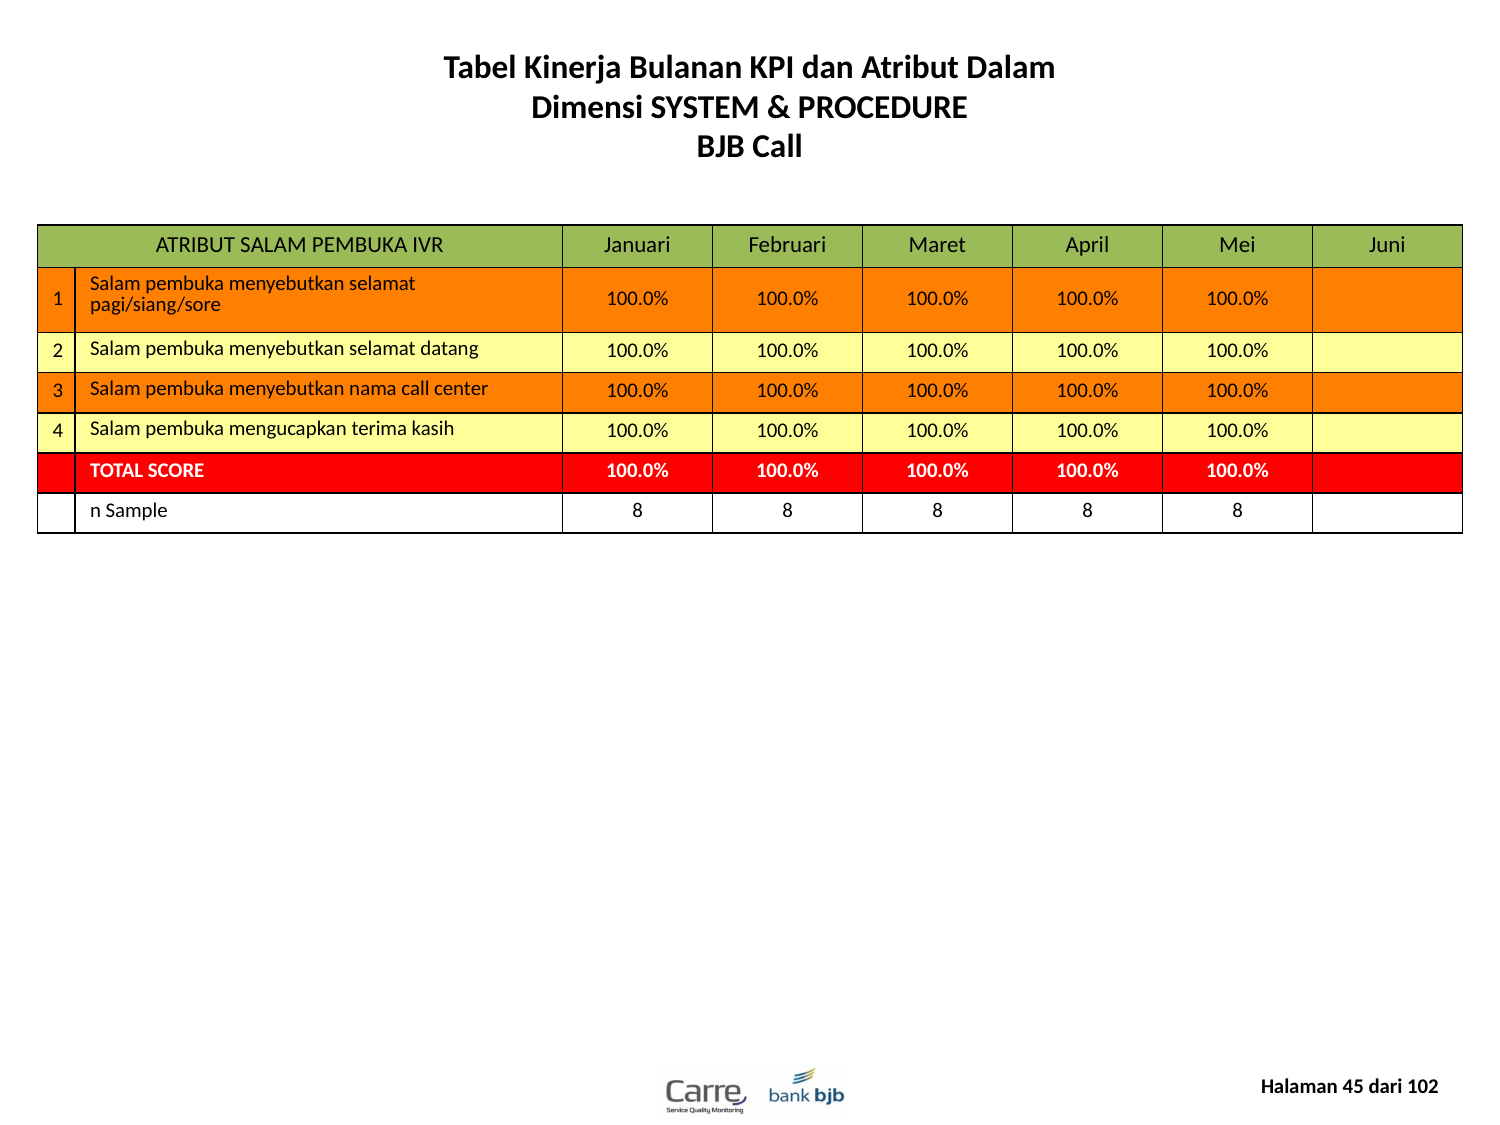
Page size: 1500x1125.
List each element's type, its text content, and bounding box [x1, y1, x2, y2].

table_cell 100.0% [713, 373, 862, 412]
table_cell 100.0% [713, 333, 862, 372]
text_box Halaman 45 dari 102 [1246, 1065, 1454, 1105]
picture [659, 1064, 848, 1118]
table_cell 100.0% [863, 333, 1012, 372]
table_cell [1313, 268, 1462, 332]
table_cell 8 [1013, 494, 1162, 532]
table_cell [1313, 414, 1462, 452]
table_cell 100.0% [1163, 373, 1312, 412]
text_box Tabel Kinerja Bulanan KPI dan Atribut Dalam Dimensi SYSTEM & PROCEDURE BJB Call [428, 37, 1072, 172]
table_header Januari [563, 226, 712, 267]
table_cell [38, 454, 74, 492]
table_header Mei [1163, 226, 1312, 267]
table_cell 8 [863, 494, 1012, 532]
table_cell 8 [563, 494, 712, 532]
table_cell n Sample [76, 494, 562, 532]
table_cell 1 [38, 268, 74, 332]
table_cell 100.0% [563, 414, 712, 452]
table_cell 100.0% [1013, 333, 1162, 372]
table_cell Salam pembuka mengucapkan terima kasih [76, 414, 562, 452]
table_cell [38, 494, 74, 532]
table_cell 8 [713, 494, 862, 532]
table_header ATRIBUT SALAM PEMBUKA IVR [38, 226, 562, 267]
table_cell 100.0% [863, 268, 1012, 332]
table_cell 100.0% [1163, 454, 1312, 492]
table_cell [1313, 454, 1462, 492]
table_cell 100.0% [1013, 414, 1162, 452]
table_header Februari [713, 226, 862, 267]
table_cell 100.0% [713, 268, 862, 332]
table_cell 100.0% [863, 414, 1012, 452]
table_cell 100.0% [1163, 414, 1312, 452]
table_cell [1313, 494, 1462, 532]
table_cell 100.0% [863, 454, 1012, 492]
table_cell Salam pembuka menyebutkan selamat pagi/siang/sore [76, 268, 562, 332]
table_header April [1013, 226, 1162, 267]
table_cell 4 [38, 414, 74, 452]
table_cell 100.0% [713, 454, 862, 492]
table_cell 100.0% [863, 373, 1012, 412]
table_cell 100.0% [1013, 373, 1162, 412]
table_cell 8 [1163, 494, 1312, 532]
table_cell Salam pembuka menyebutkan selamat datang [76, 333, 562, 372]
table_cell TOTAL SCORE [76, 454, 562, 492]
table_header Juni [1313, 226, 1462, 267]
table_cell 100.0% [1163, 333, 1312, 372]
table_cell 100.0% [1163, 268, 1312, 332]
table_cell Salam pembuka menyebutkan nama call center [76, 373, 562, 412]
table_cell [1313, 333, 1462, 372]
table_cell [1313, 373, 1462, 412]
table_cell 100.0% [563, 268, 712, 332]
table_cell 2 [38, 333, 74, 372]
table_cell 100.0% [563, 454, 712, 492]
table_cell 100.0% [1013, 454, 1162, 492]
table_header Maret [863, 226, 1012, 267]
table_cell 100.0% [563, 373, 712, 412]
table_cell 100.0% [1013, 268, 1162, 332]
table_cell 100.0% [563, 333, 712, 372]
table_cell 100.0% [713, 414, 862, 452]
table_cell 3 [38, 373, 74, 412]
